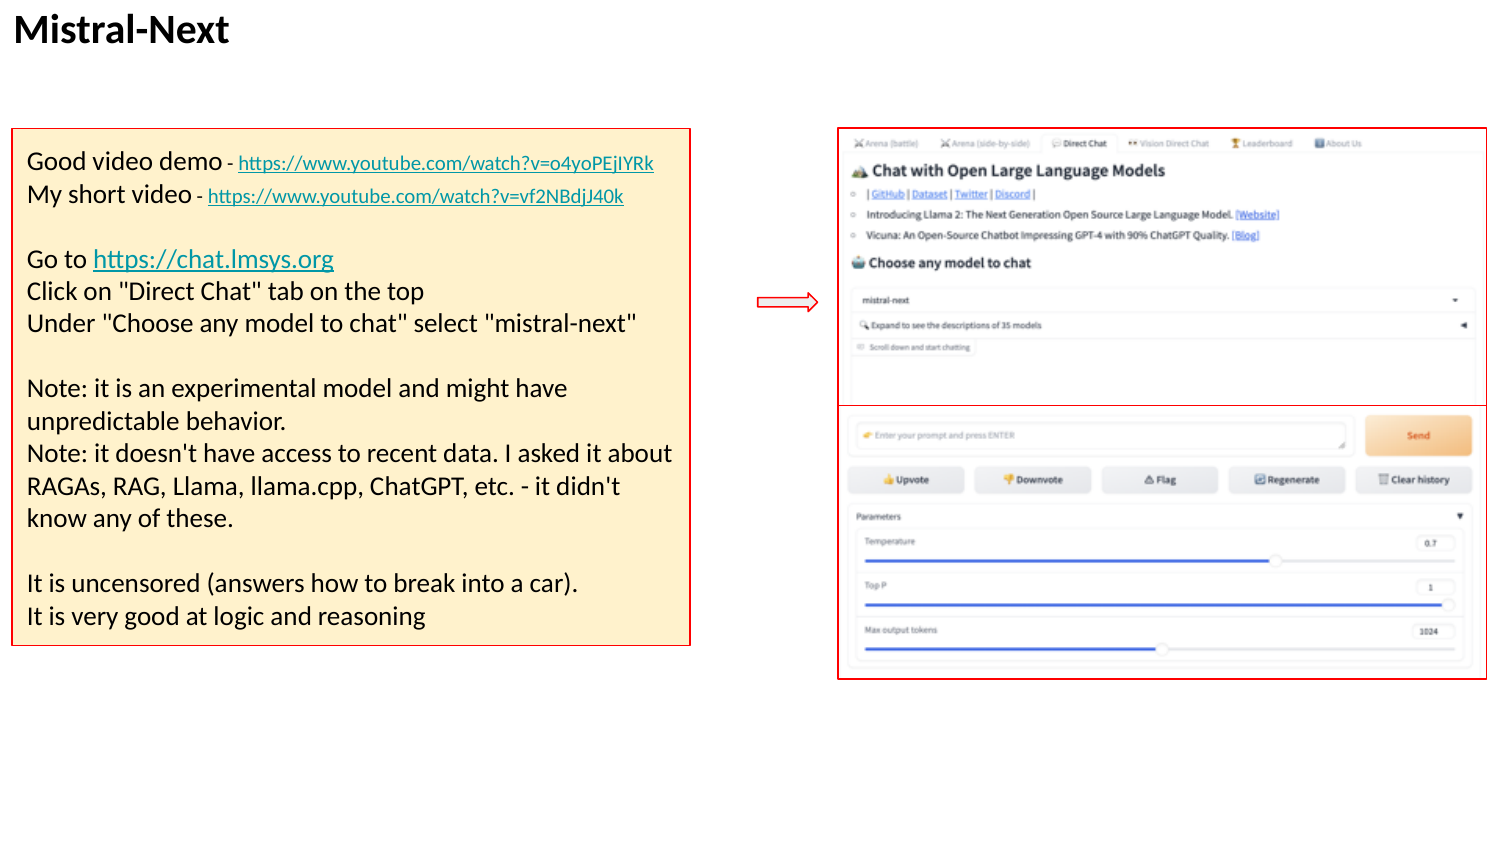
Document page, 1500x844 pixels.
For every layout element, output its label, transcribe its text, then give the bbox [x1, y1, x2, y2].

text_box Mistral-Next [11, 0, 289, 53]
picture [838, 128, 1487, 679]
text_box Good video demo - https://www.youtube.com/watch?v=o4yoPEjIYRk My short video - https://www.youtube.com/watch?v=vf2NBdjJ40k Go to https://chat.lmsys.org Click on "Direct Chat" tab on the top Under "Choose any model to chat" select "mistral-next" Note: it is an experimental model and might have unpredictable behavior. Note: it doesn't have access to recent data. I asked it about RAGAs, RAG, Llama, llama.cpp, ChatGPT, etc. - it didn't know any of these. It is uncensored (answers how to break into a car). It is very good at logic and reasoning [11, 128, 690, 646]
text_box [757, 292, 818, 312]
